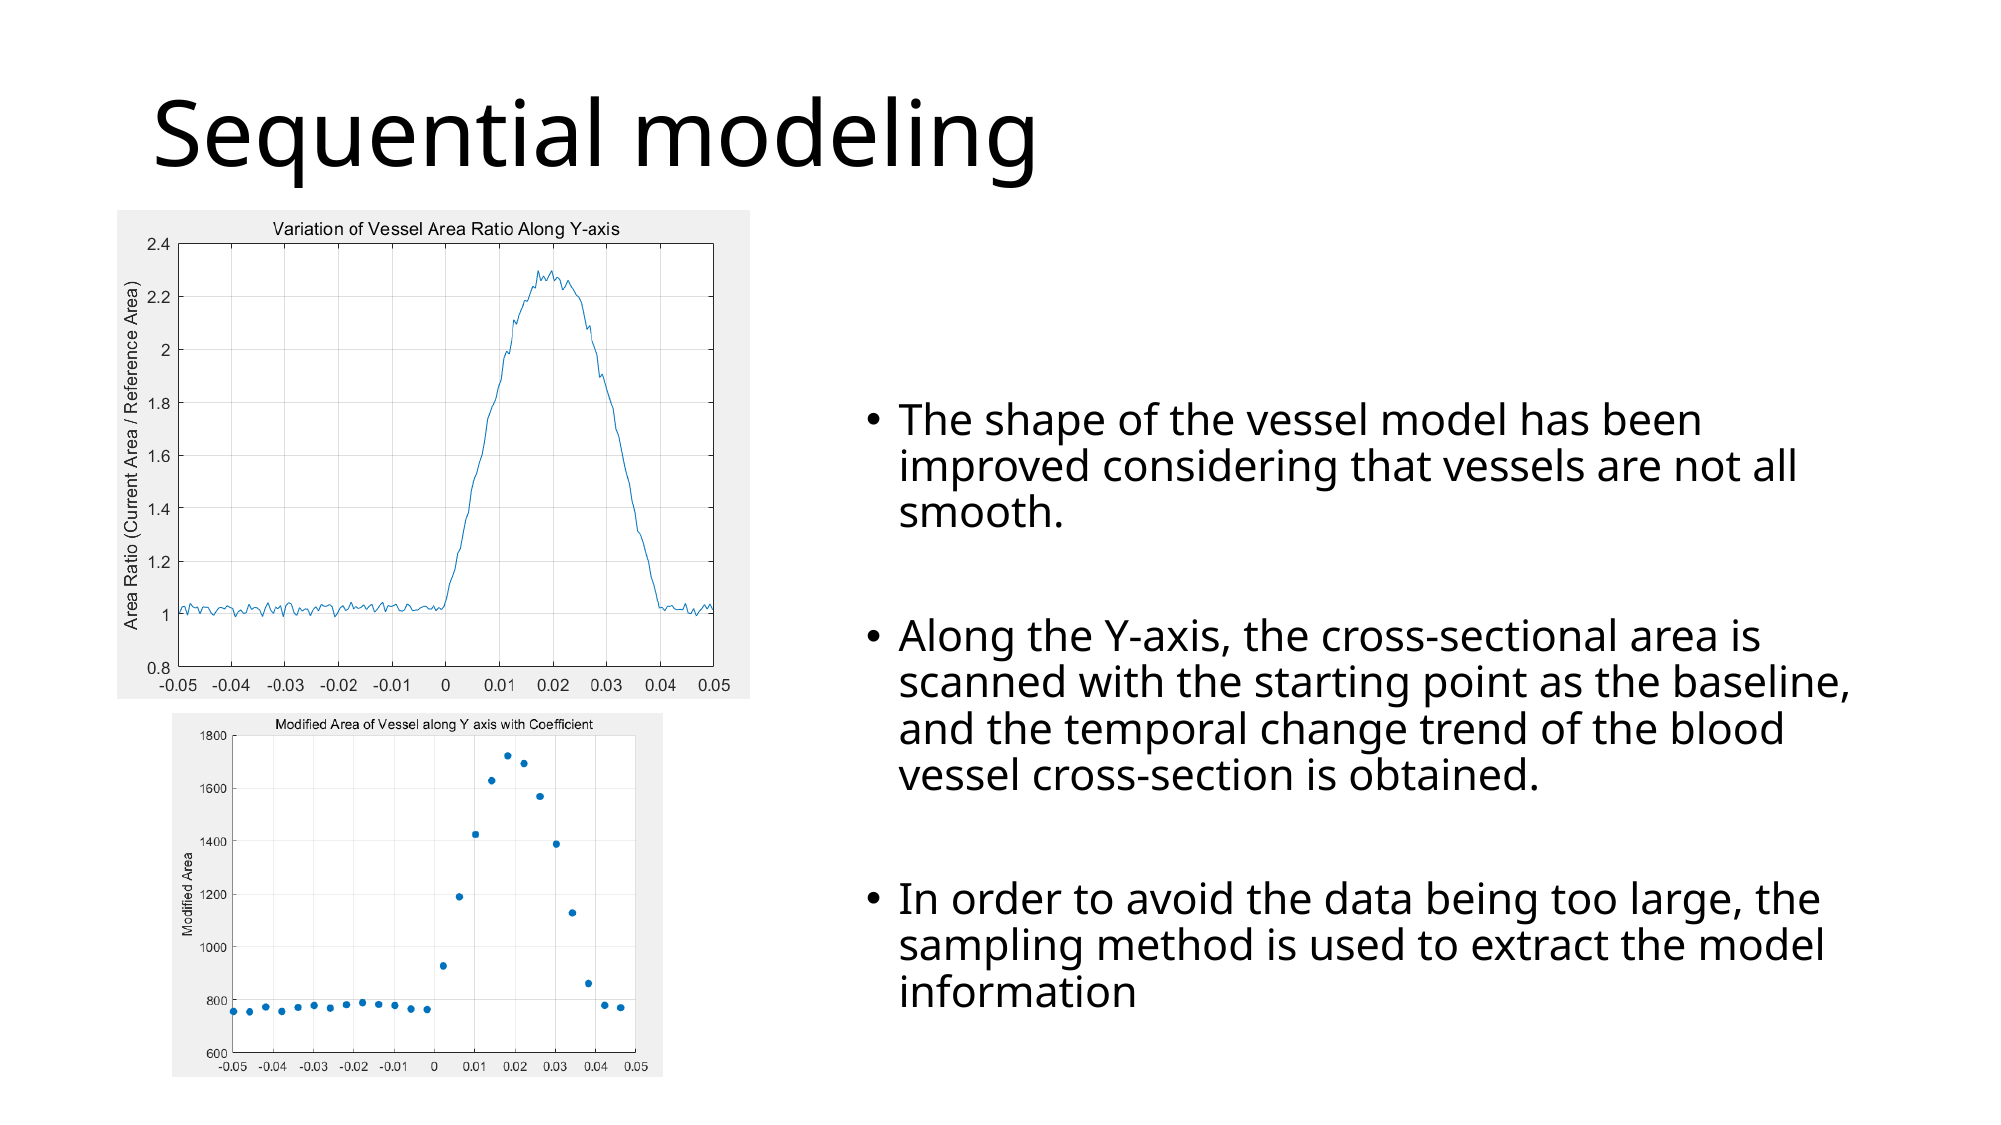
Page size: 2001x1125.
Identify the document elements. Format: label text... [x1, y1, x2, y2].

picture [172, 713, 663, 1077]
title Sequential modeling [137, 48, 1863, 225]
list The shape of the vessel model has been improved considering that vessels are not all smooth. Along the Y-axis, the cross-sectional area is scanned with the starting point as the baseline, and the temporal change trend of the blood vessel cross-section is obtained. In order to avoid the data being too large, the sampling method is used to extract the model information [851, 390, 1902, 1026]
picture [117, 210, 750, 699]
